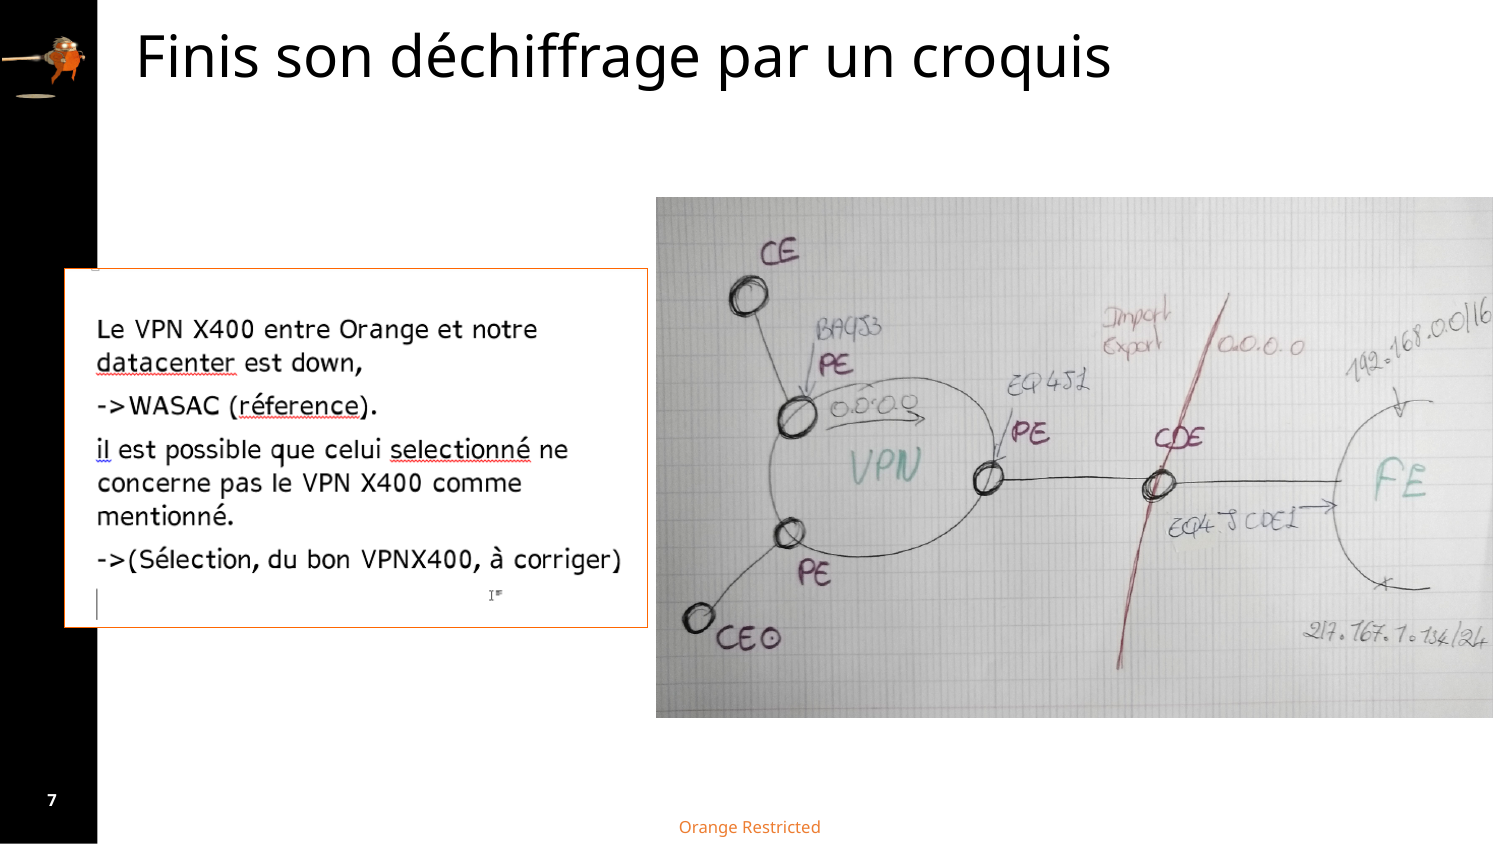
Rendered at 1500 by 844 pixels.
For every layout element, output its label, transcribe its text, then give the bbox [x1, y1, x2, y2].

title Finis son déchiffrage par un croquis [135, 27, 1329, 149]
picture [64, 268, 648, 628]
picture [2, 35, 87, 99]
picture [655, 197, 1494, 718]
